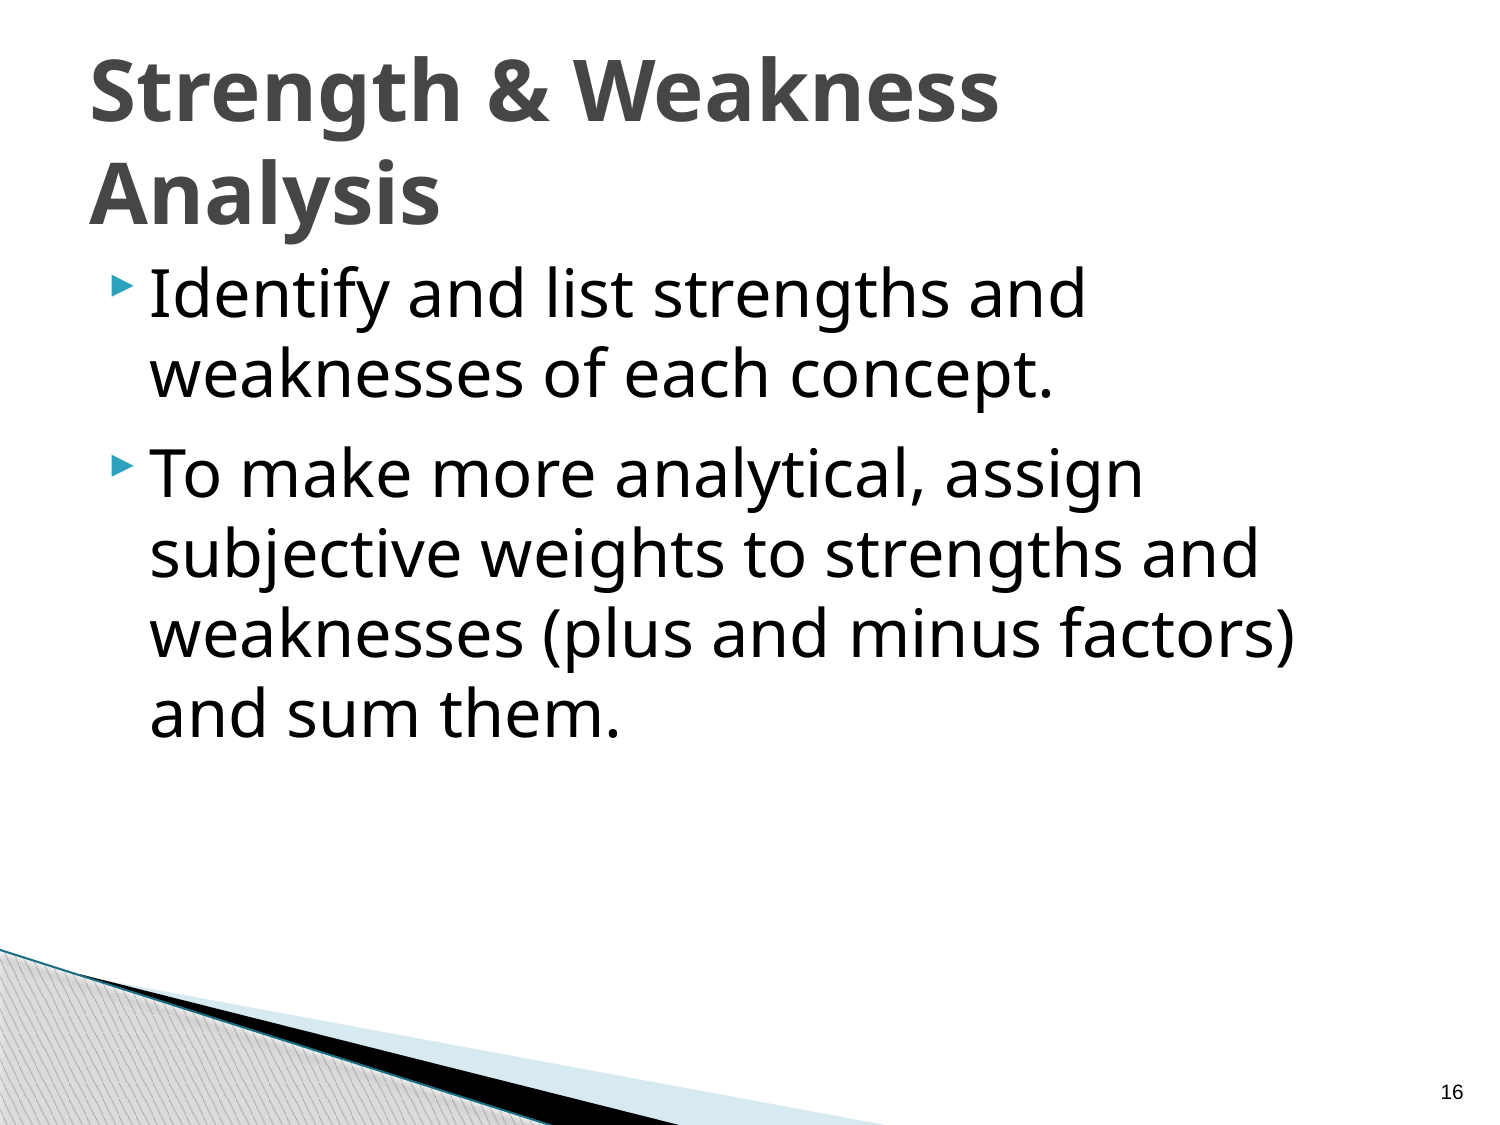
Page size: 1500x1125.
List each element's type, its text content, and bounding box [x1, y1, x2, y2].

list Identify and list strengths and weaknesses of each concept. To make more analytical, assign subjective weights to strengths and weaknesses (plus and minus factors) and sum them. [74, 242, 1426, 986]
slide_number 16 [1418, 1051, 1479, 1112]
title Strength & Weakness Analysis [75, 45, 1388, 233]
